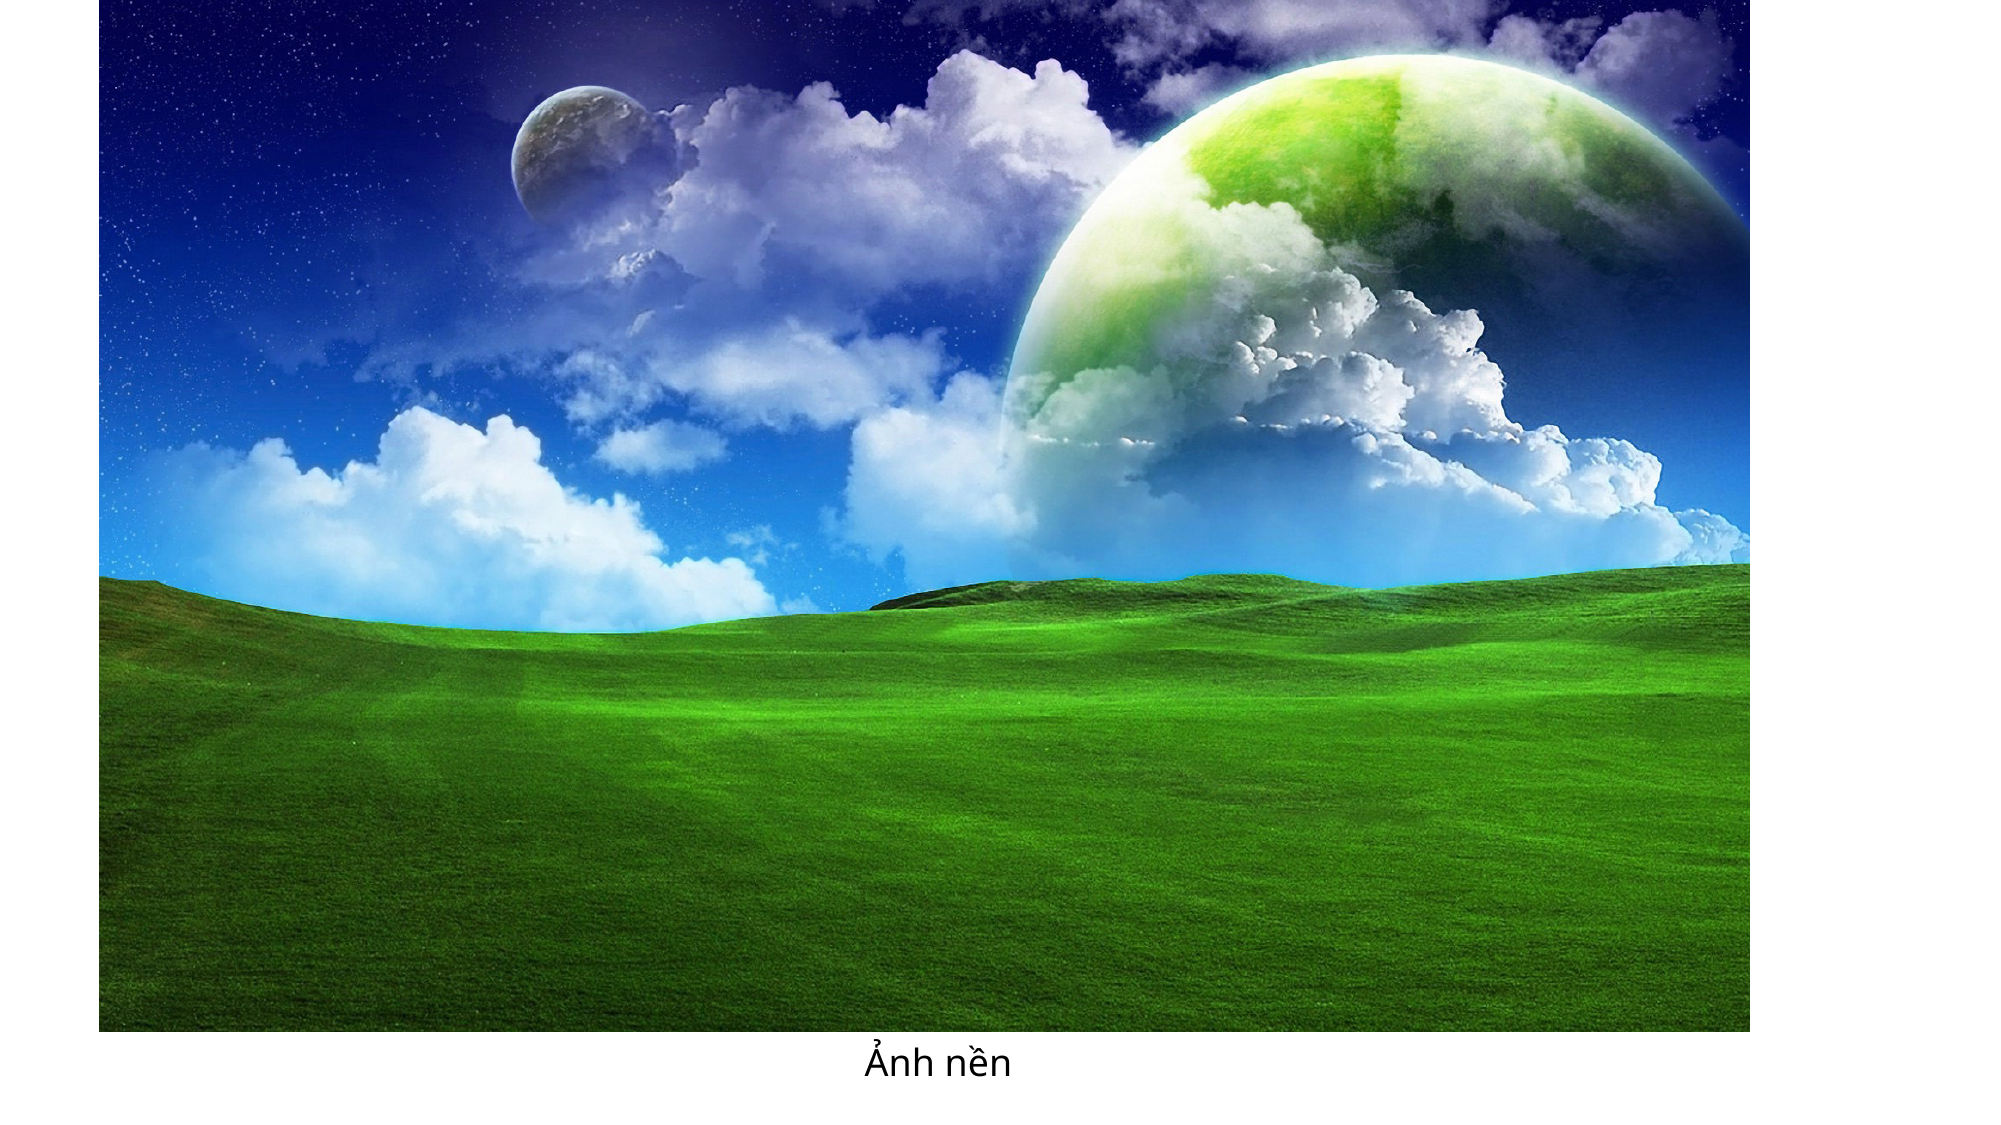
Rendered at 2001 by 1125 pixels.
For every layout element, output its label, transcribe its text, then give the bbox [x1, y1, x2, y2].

picture [99, 0, 1750, 1032]
text_box Ảnh nền [849, 1032, 1039, 1091]
